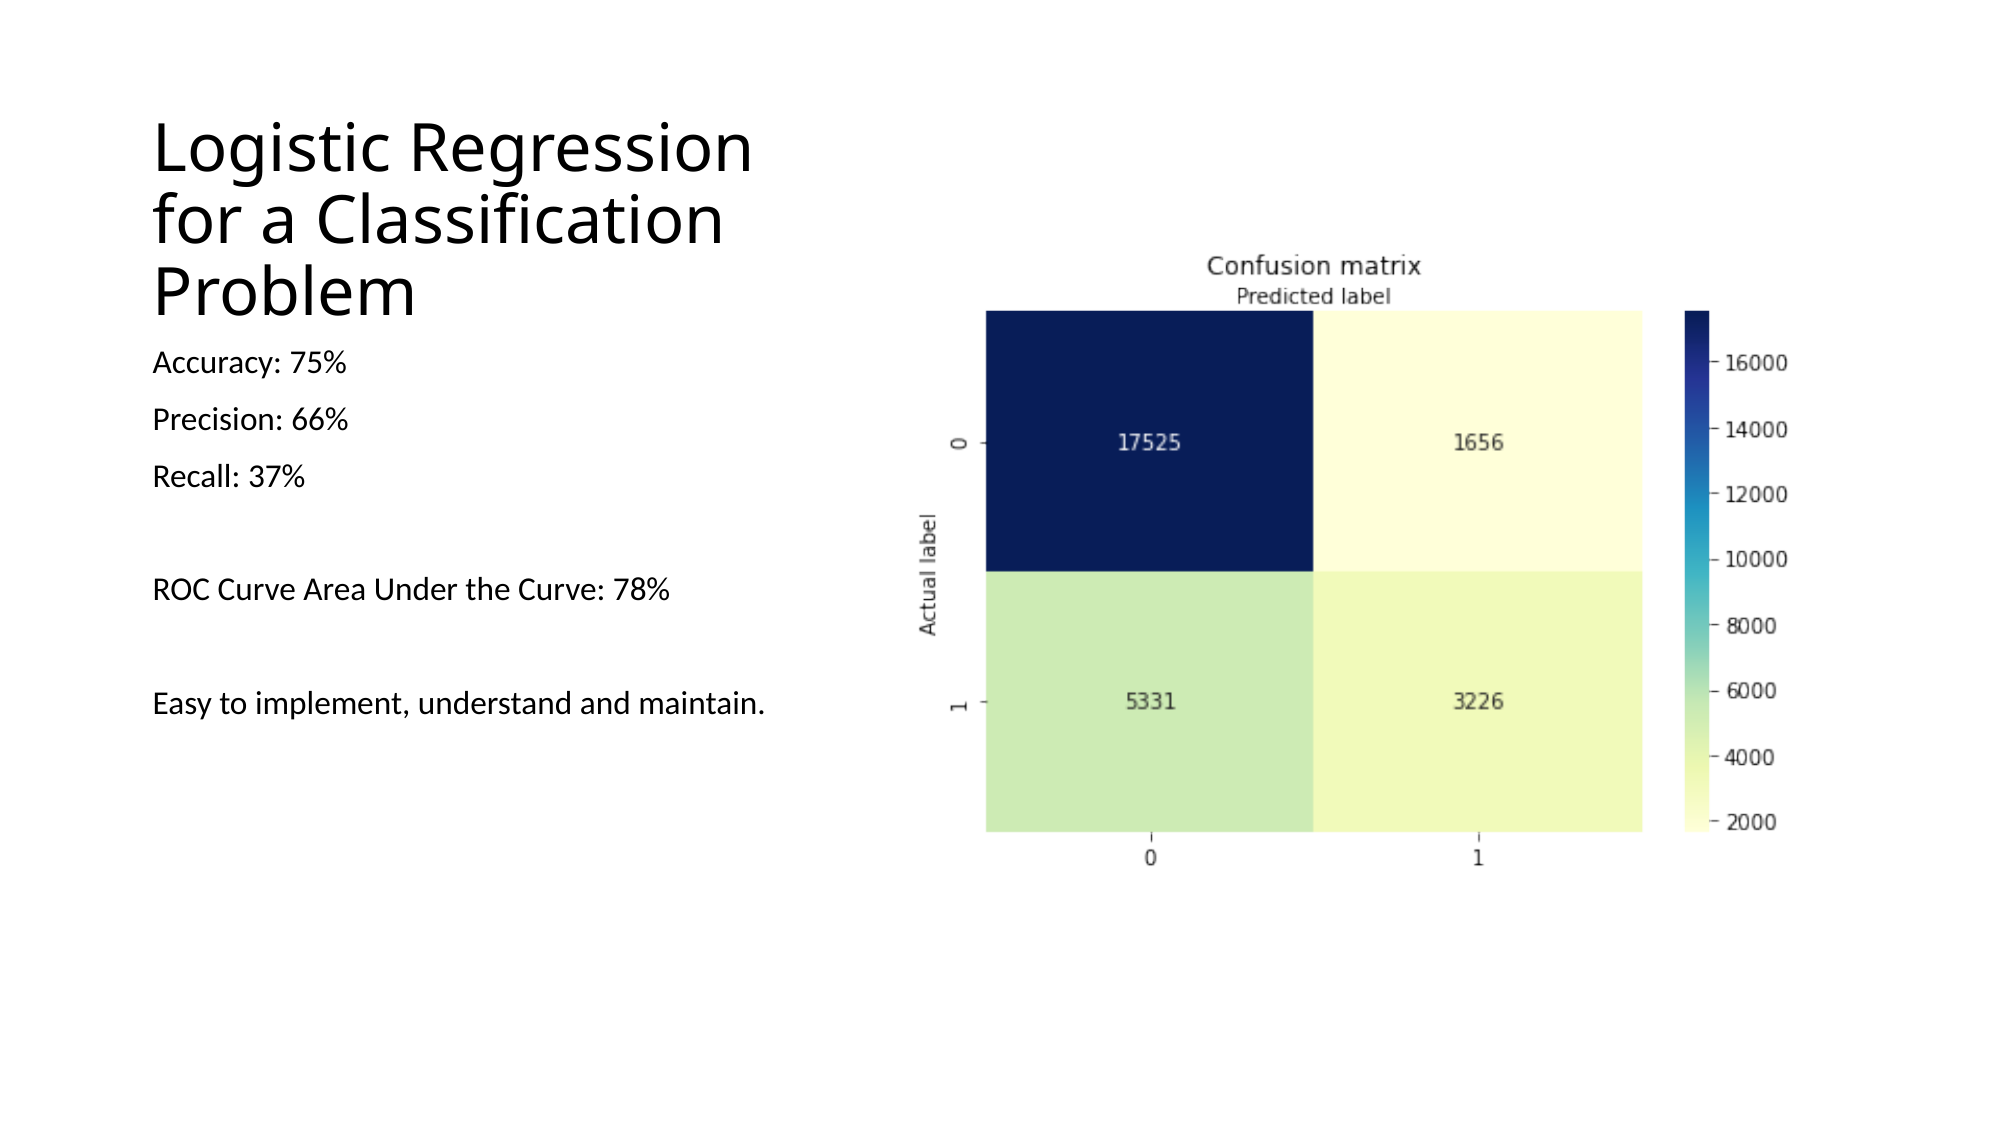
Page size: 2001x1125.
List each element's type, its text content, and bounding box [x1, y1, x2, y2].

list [907, 240, 1806, 883]
list Accuracy: 75% Precision: 66% Recall: 37% ROC Curve Area Under the Curve: 78% Easy to implement, understand and maintain. [137, 337, 783, 963]
title Logistic Regression for a Classification Problem [137, 75, 783, 337]
